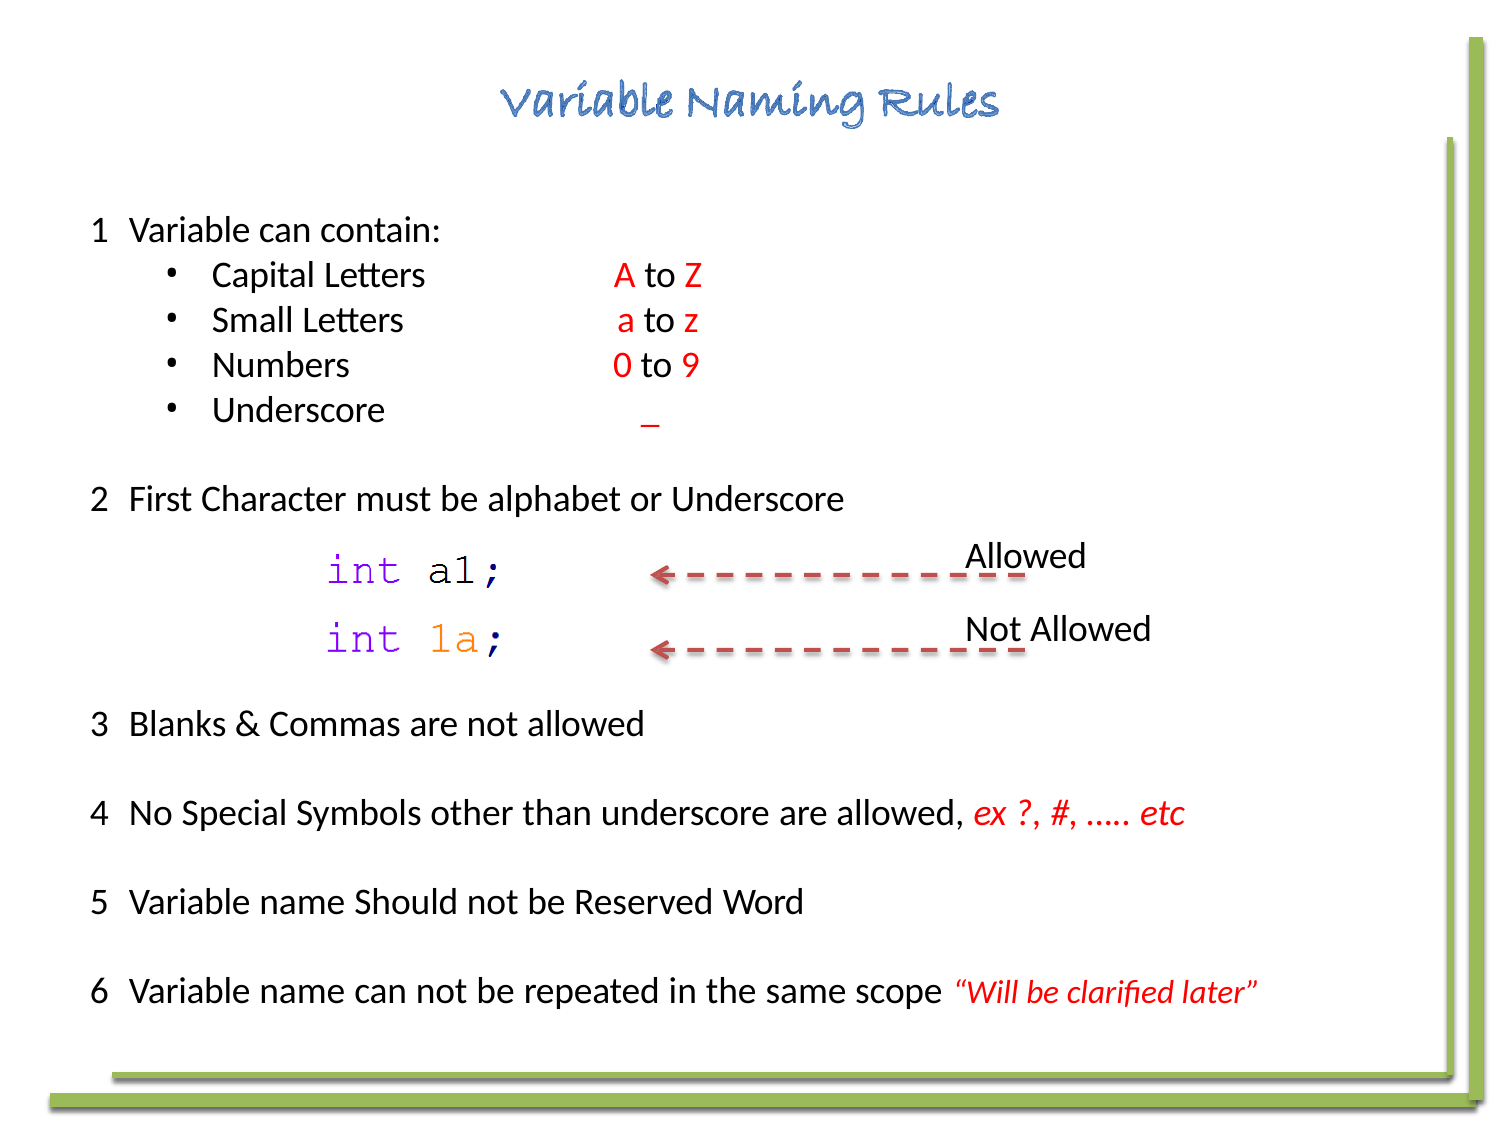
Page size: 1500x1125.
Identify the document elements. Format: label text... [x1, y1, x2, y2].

text_box Variable can contain: Capital Letters A to Z Small Letters a to z Numbers 0 to 9 Underscore _ First Character must be alphabet or Underscore Allowed Not Allowed Blanks & Commas are not allowed No Special Symbols other than underscore are allowed, ex ?, #, ….. etc Variable name Should not be Reserved Word Variable name can not be repeated in the same scope “Will be clarified later” [87, 202, 1268, 1012]
picture [44, 34, 1491, 1117]
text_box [327, 79, 1031, 668]
picture [107, 134, 1461, 1088]
